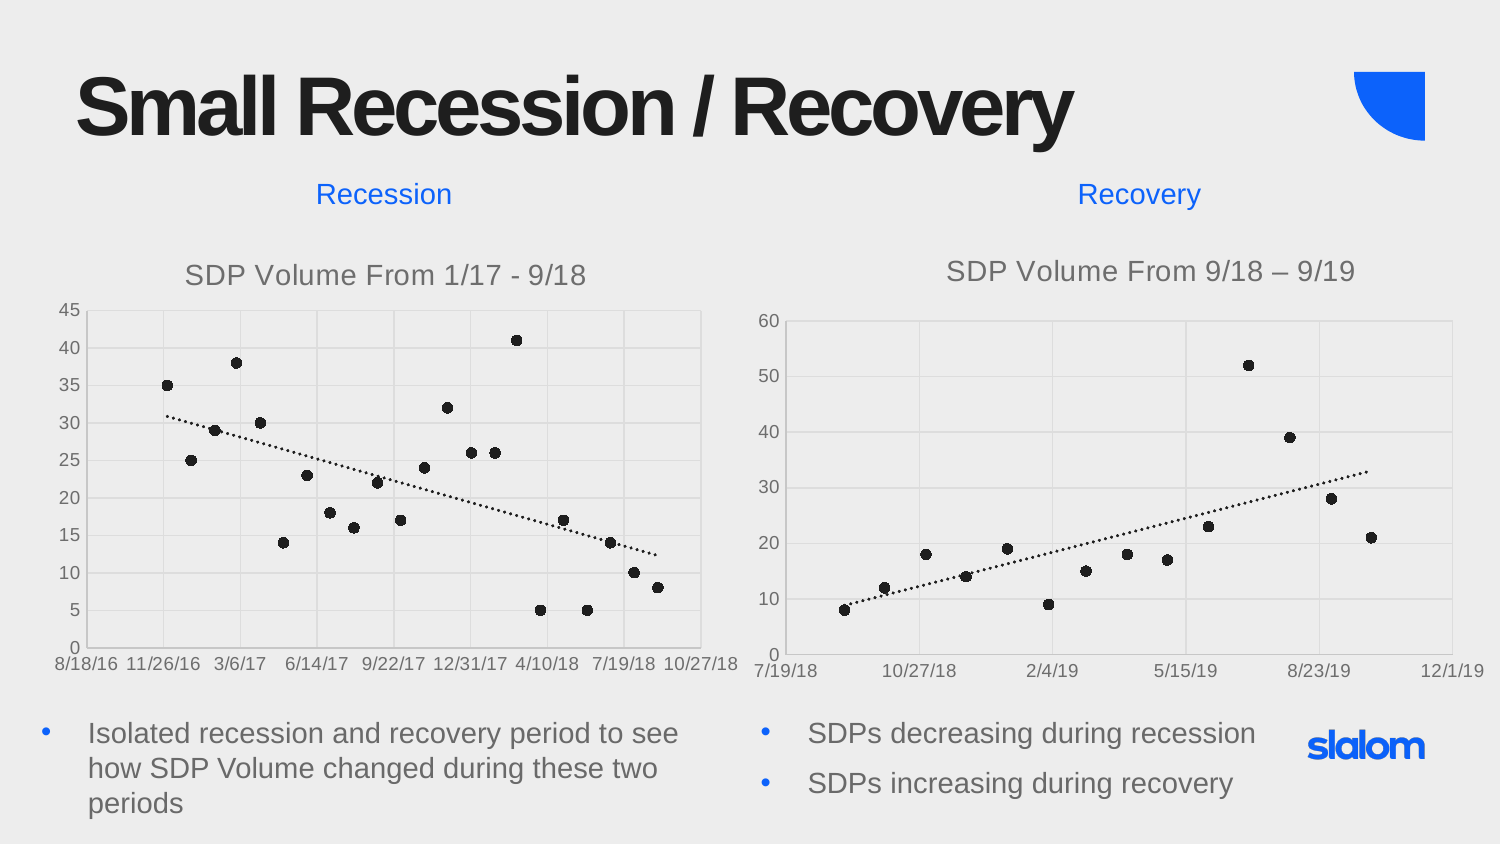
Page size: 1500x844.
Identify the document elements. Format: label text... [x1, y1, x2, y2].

text_box Recovery [1062, 168, 1220, 231]
text_box Isolated recession and recovery period to see how SDP Volume changed during these two periods [26, 706, 745, 807]
text_box SDPs decreasing during recession SDPs increasing during recovery [745, 706, 1290, 807]
picture [1307, 729, 1425, 760]
chart [21, 233, 1500, 692]
text_box Recession [301, 168, 472, 231]
title Small Recession / Recovery [75, 71, 1252, 169]
